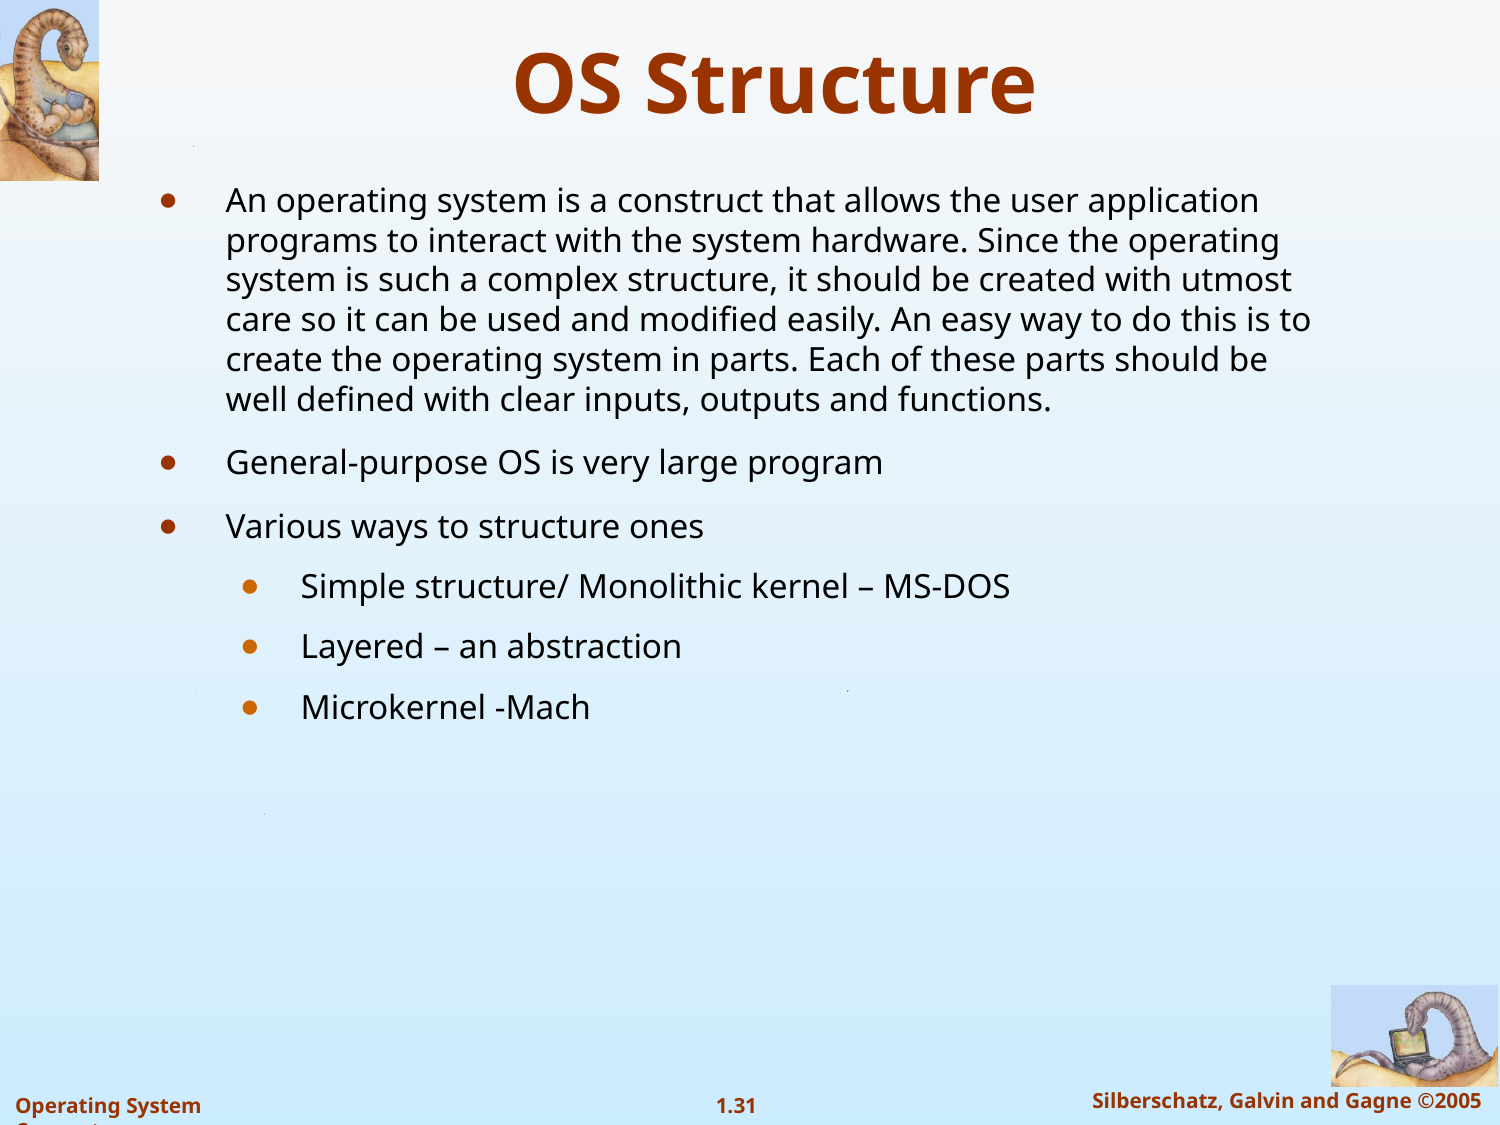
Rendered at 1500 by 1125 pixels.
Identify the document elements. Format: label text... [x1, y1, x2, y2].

title OS Structure [112, 37, 1438, 138]
list An operating system is a construct that allows the user application programs to interact with the system hardware. Since the operating system is such a complex structure, it should be created with utmost care so it can be used and modified easily. An easy way to do this is to create the operating system in parts. Each of these parts should be well defined with clear inputs, outputs and functions. General-purpose OS is very large program Various ways to structure ones Simple structure/ Monolithic kernel – MS-DOS Layered – an abstraction Microkernel -Mach [135, 171, 1342, 907]
picture [1331, 985, 1498, 1087]
picture [0, 0, 99, 181]
